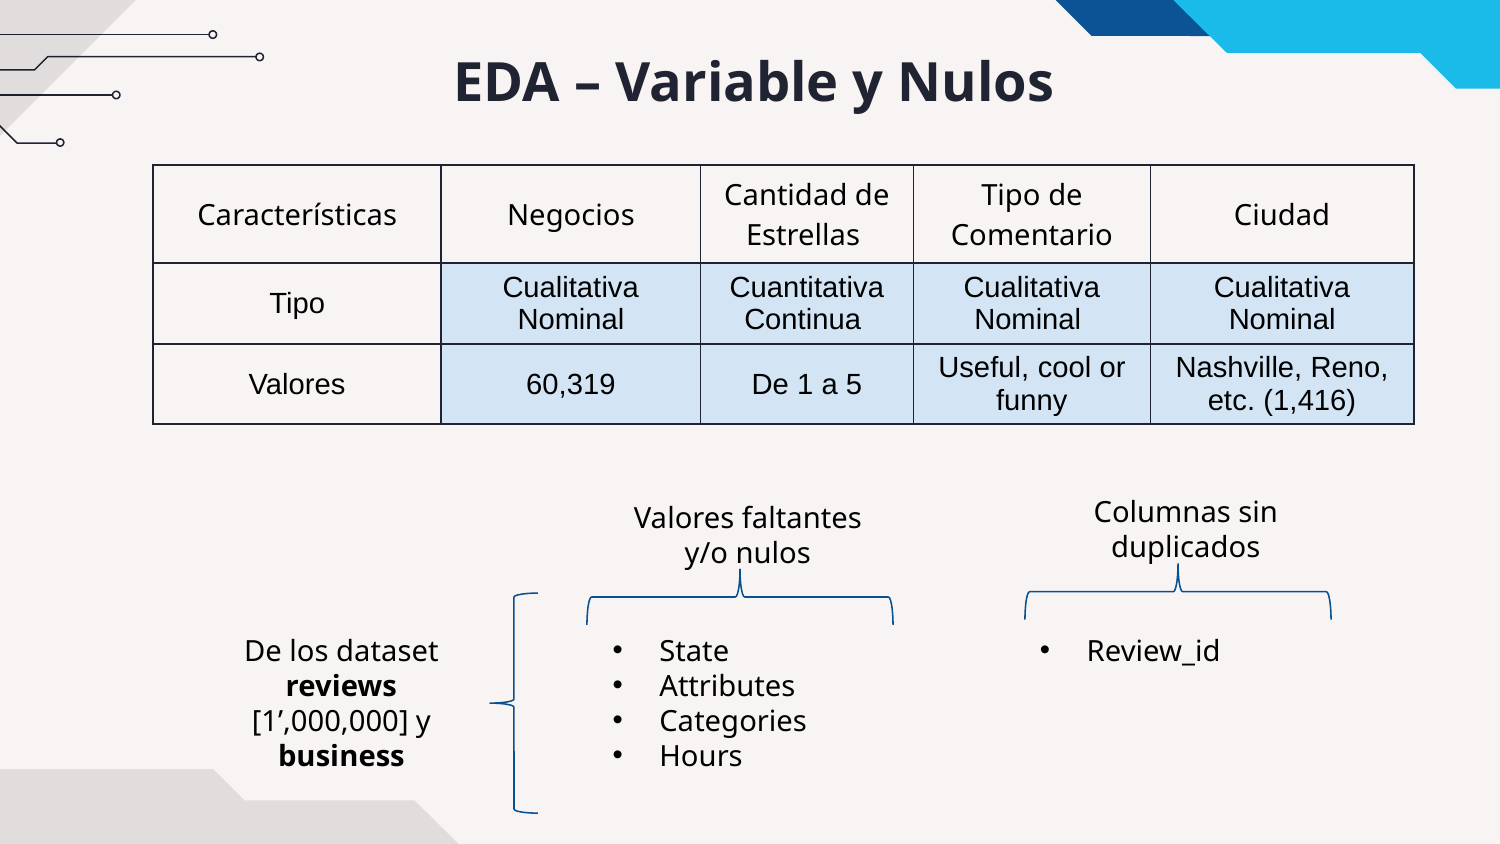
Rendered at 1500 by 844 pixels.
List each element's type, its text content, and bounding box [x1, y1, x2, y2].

text_box [586, 577, 894, 625]
table_cell Cuantitativa Continua [701, 264, 913, 343]
table_cell Tipo [154, 264, 440, 343]
table_cell 60,319 [442, 345, 700, 423]
table_header Cantidad de Estrellas [701, 166, 913, 262]
table_cell Valores [154, 345, 440, 423]
text_box [490, 592, 538, 814]
table_header Tipo de Comentario [914, 166, 1150, 262]
table_cell Cualitativa Nominal [442, 264, 700, 343]
table_cell Nashville, Reno, etc. (1,416) [1151, 345, 1413, 423]
table_cell Cualitativa Nominal [914, 264, 1150, 343]
table_header Características [154, 166, 440, 262]
text_box State Attributes Categories Hours [597, 624, 899, 780]
table_cell Cualitativa Nominal [1151, 264, 1413, 343]
title EDA – Variable y Nulos [122, 32, 1386, 127]
text_box Columnas sin duplicados [1040, 486, 1331, 571]
text_box De los dataset reviews [1’,000,000] y business [192, 624, 490, 780]
text_box Valores faltantes y/o nulos [602, 491, 893, 577]
table_cell De 1 a 5 [701, 345, 913, 423]
table_cell Useful, cool or funny [914, 345, 1150, 423]
table_header Ciudad [1151, 166, 1413, 262]
text_box Review_id [1025, 624, 1414, 675]
table_header Negocios [442, 166, 700, 262]
text_box [1024, 571, 1332, 620]
